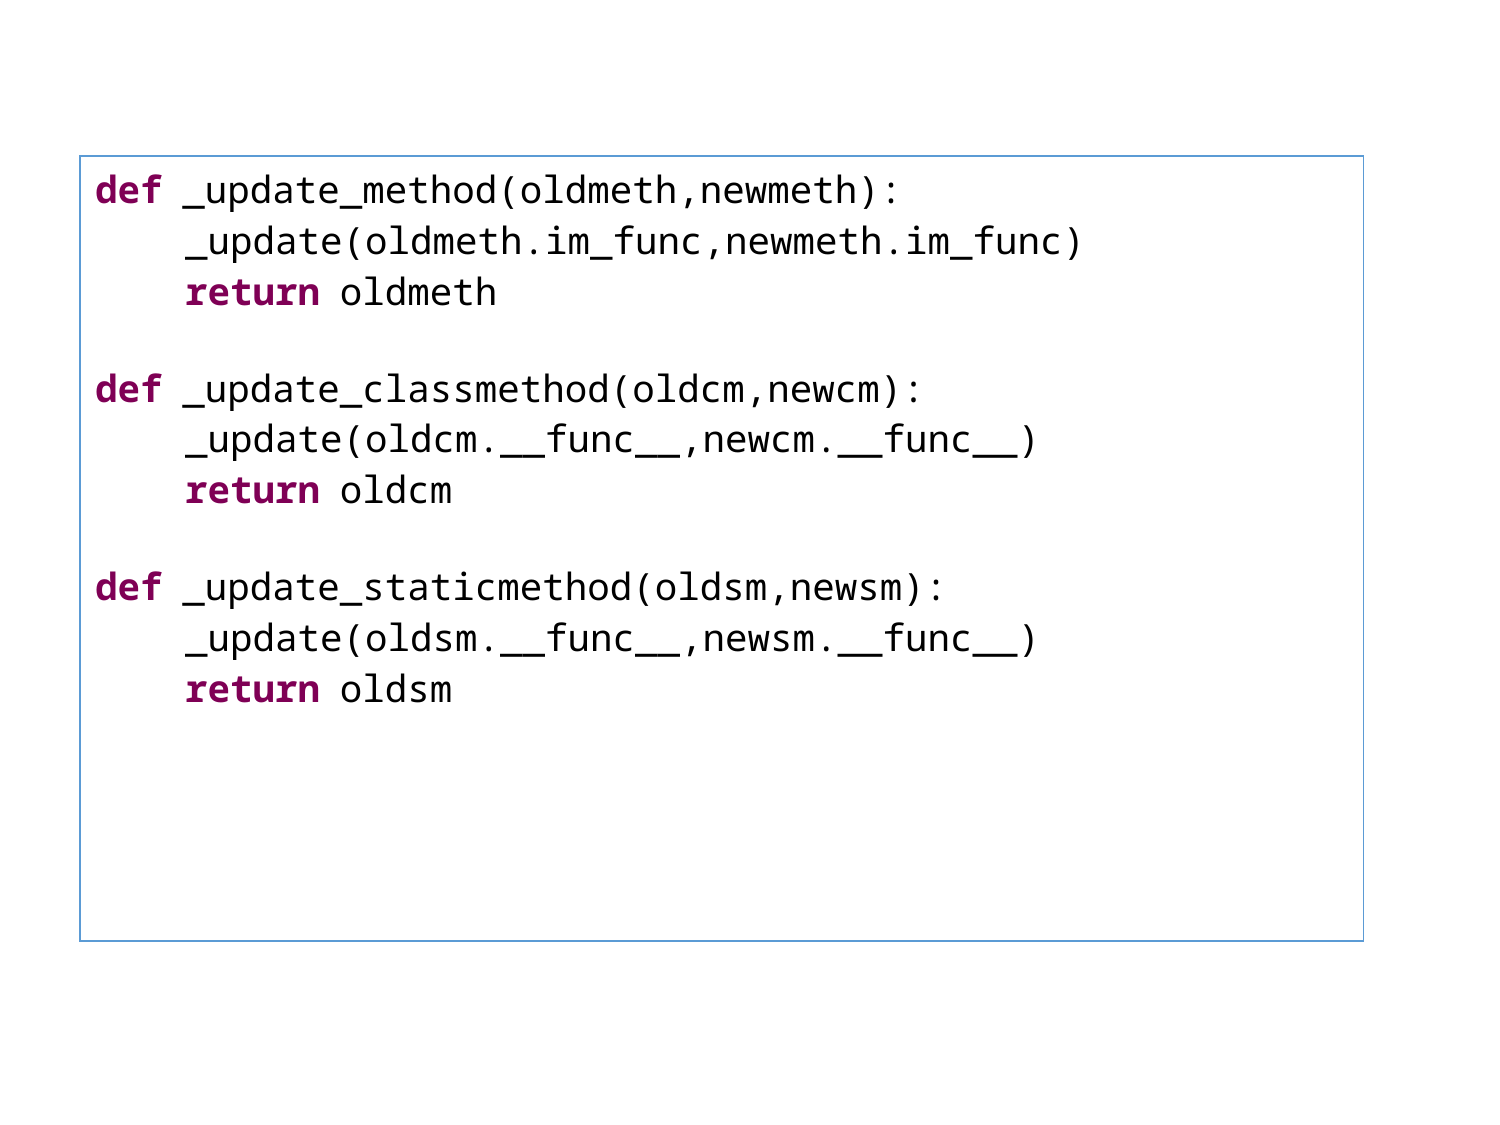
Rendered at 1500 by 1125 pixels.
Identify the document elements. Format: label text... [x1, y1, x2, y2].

table_header def _update_method(oldmeth,newmeth): _update(oldmeth.im_func,newmeth.im_func) return oldmeth def _update_classmethod(oldcm,newcm): _update(oldcm.__func__,newcm.__func__) return oldcm def _update_staticmethod(oldsm,newsm): _update(oldsm.__func__,newsm.__func__) return oldsm [81, 157, 1363, 940]
